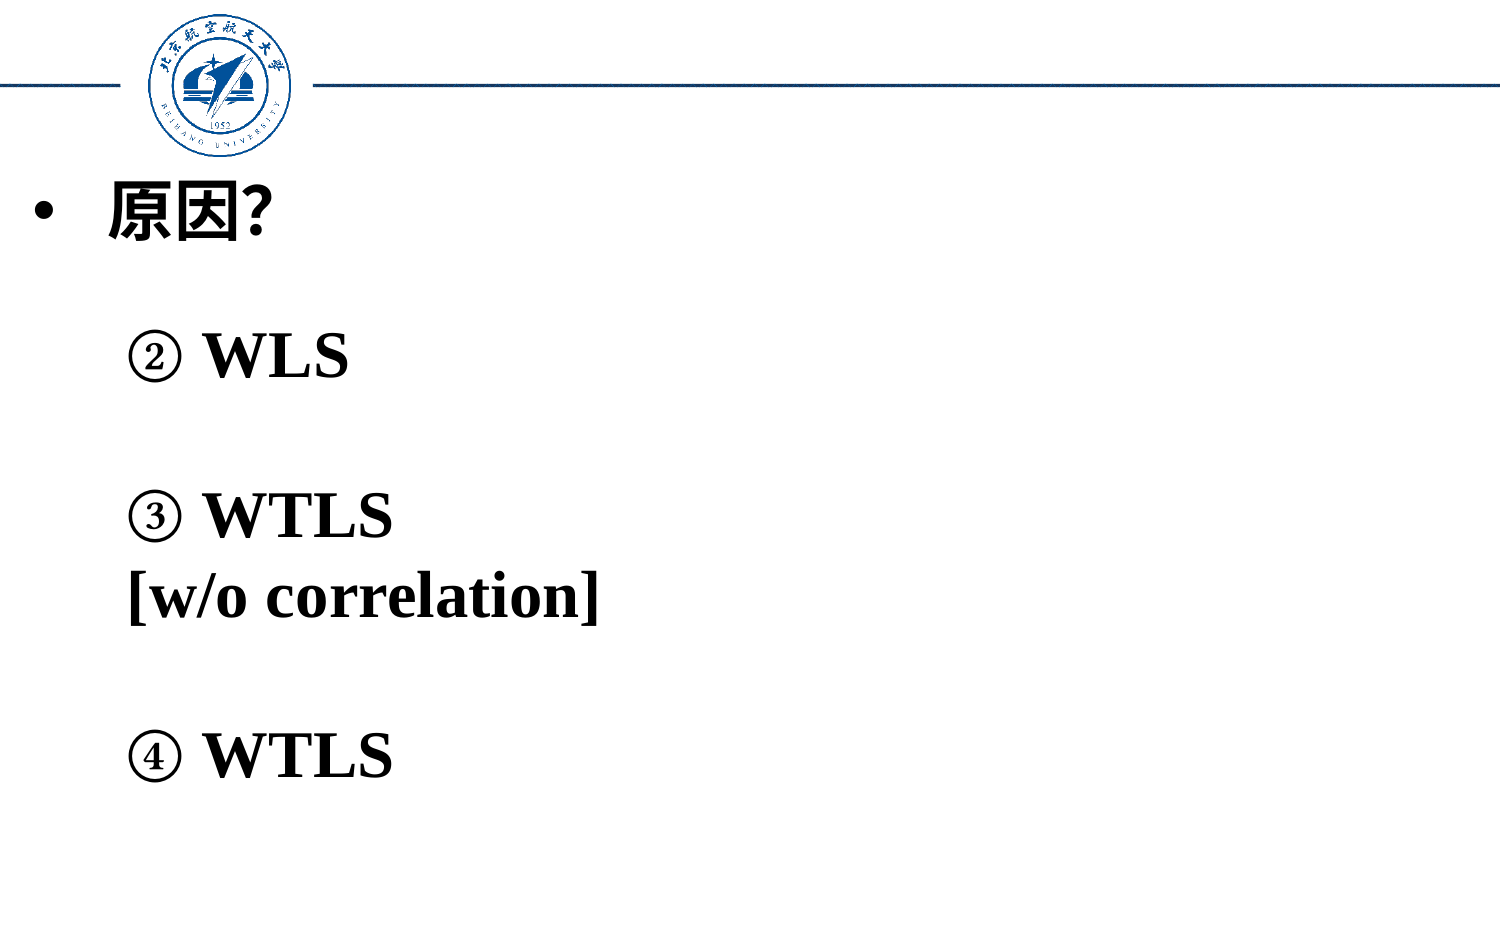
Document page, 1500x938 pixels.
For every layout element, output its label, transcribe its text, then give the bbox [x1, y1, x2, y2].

text_box 原因？ [17, 161, 432, 257]
picture [148, 14, 291, 157]
text_box ② WLS ③ WTLS [w/o correlation] ④ WTLS [112, 303, 703, 798]
